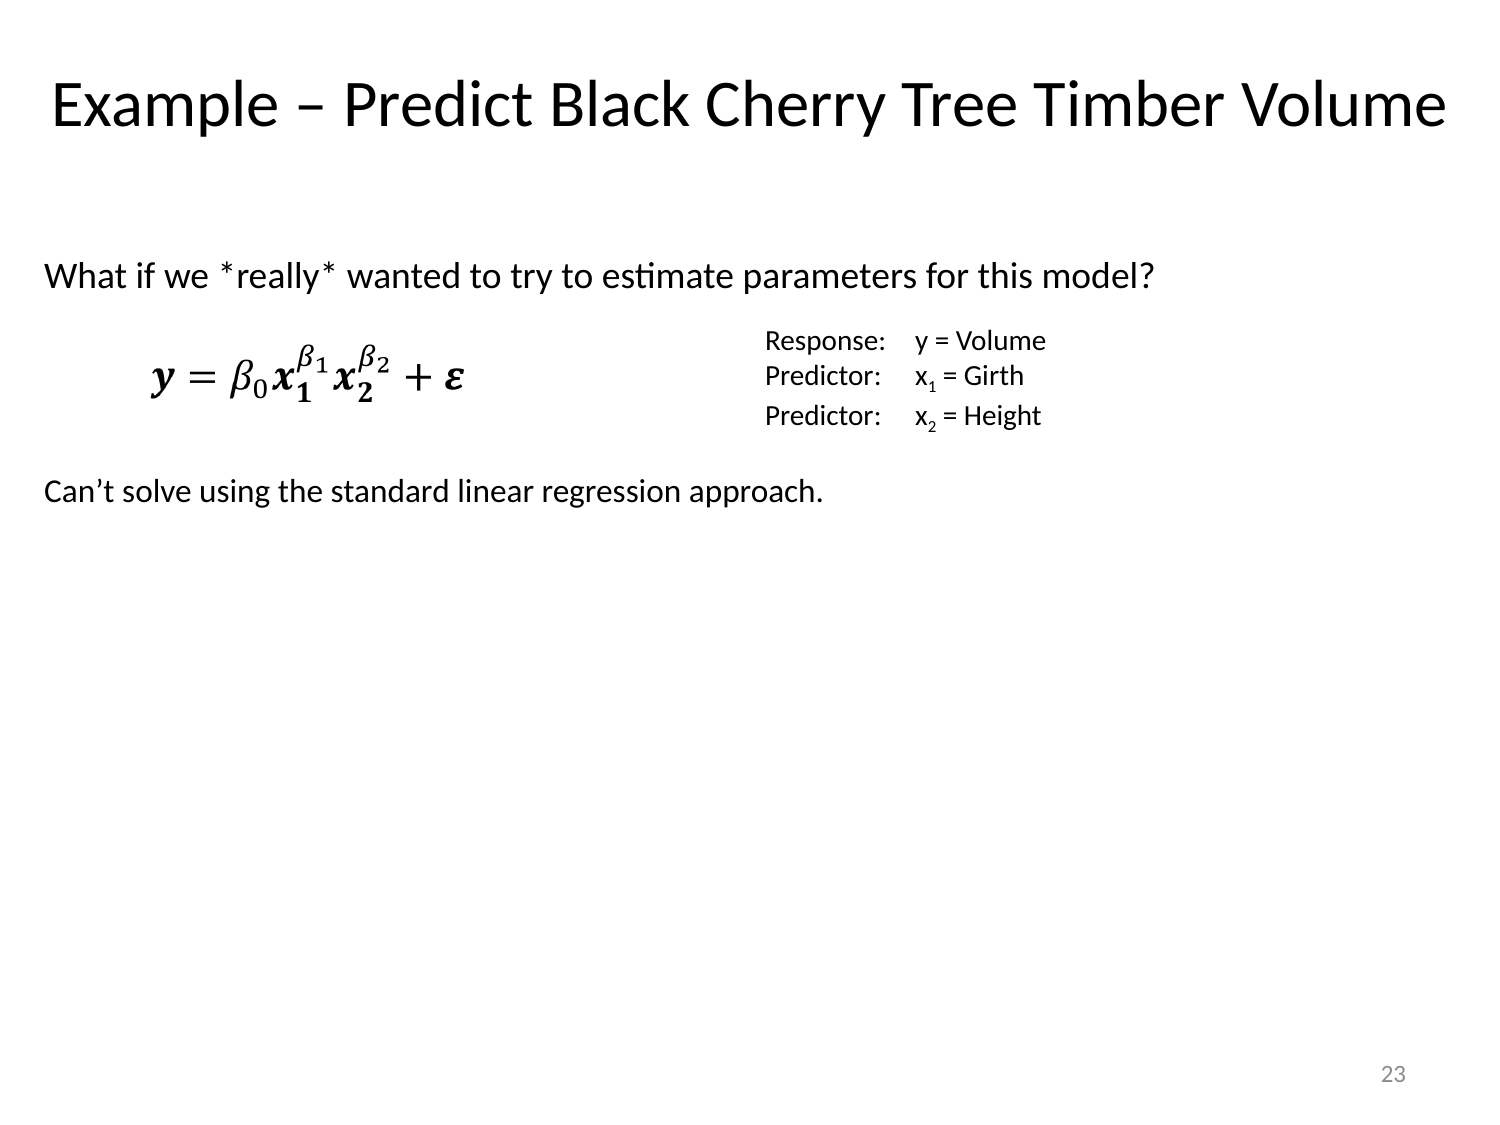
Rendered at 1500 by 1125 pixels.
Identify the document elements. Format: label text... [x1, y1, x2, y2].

title Example – Predict Black Cherry Tree Timber Volume [0, 65, 1500, 135]
text_box What if we *really* wanted to try to estimate parameters for this model? [29, 243, 1500, 304]
text_box Can’t solve using the standard linear regression approach. [29, 461, 1500, 517]
text_box Response: y = Volume Predictor: x1 = Girth Predictor: x2 = Height [750, 314, 1098, 444]
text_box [0, 338, 856, 402]
slide_number 23 [1071, 1042, 1422, 1103]
